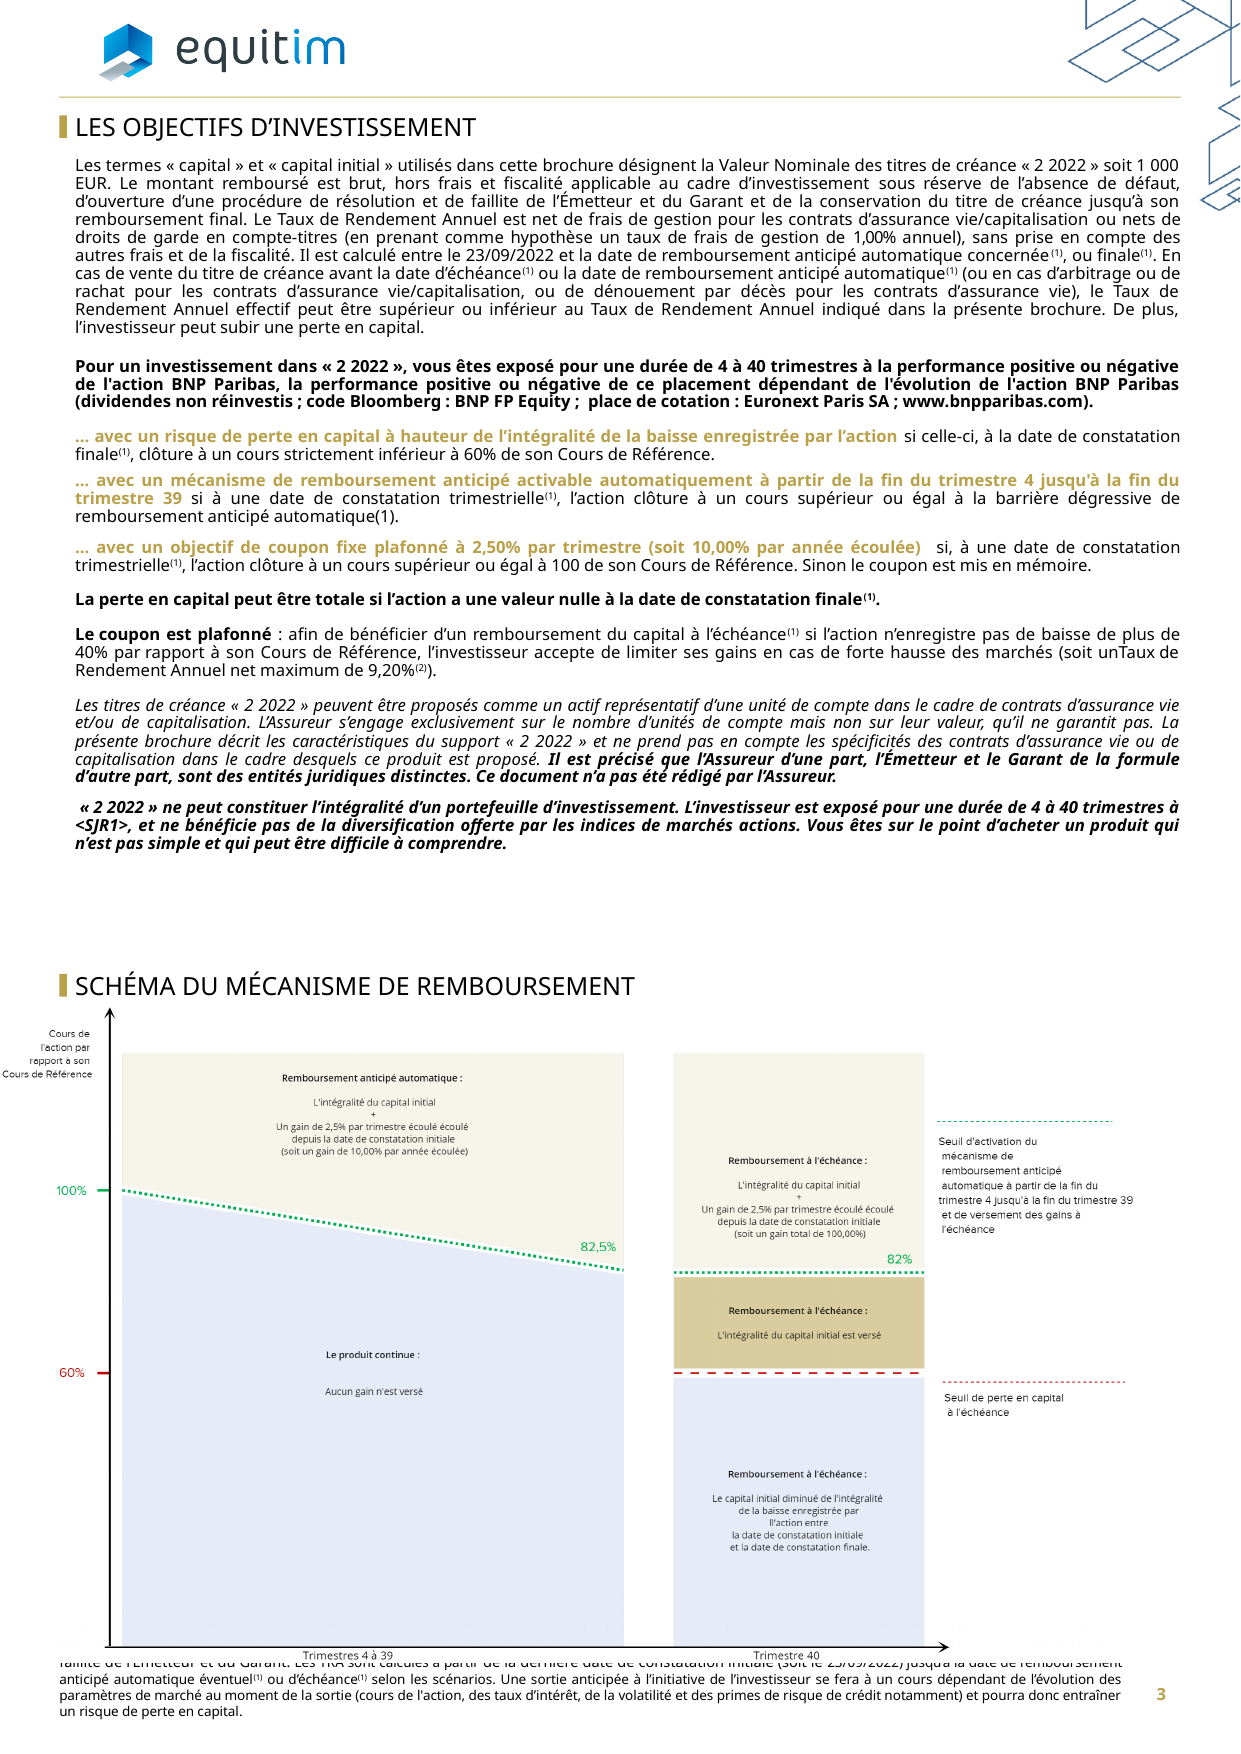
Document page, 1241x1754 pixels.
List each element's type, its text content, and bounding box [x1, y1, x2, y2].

picture [0, 1006, 1200, 1663]
slide_number 3 [1122, 1664, 1182, 1728]
text_box LES OBJECTIFS D’INVESTISSEMENT [75, 109, 551, 148]
text_box (1) Veuillez vous référer au tableau récapitulant les principales caractéristiques financières en page 8 pour le détail des dates. (2) En prenant comme hypothèse 1,00% de frais de gestion du contrat d’assurance vie ou de capitalisation ou de droits de garde en compte-titres. TRA nets hors autres frais, fiscalité et prélèvements sociaux applicables au cadre d’investissement sous réserve de l’absence de défaut, d’ouverture d’une procédure de résolution et de faillite de l’Émetteur et du Garant. Les TRA sont calculés à partir de la dernière date de constatation initiale (soit le 23/09/2022) jusqu’à la date de remboursement anticipé automatique éventuel(1) ou d’échéance(1) selon les scénarios. Une sortie anticipée à l’initiative de l’investisseur se fera à un cours dépendant de l’évolution des paramètres de marché au moment de la sortie (cours de l'action, des taux d’intérêt, de la volatilité et des primes de risque de crédit notamment) et pourra donc entraîner un risque de perte en capital. [59, 1663, 1123, 1720]
text_box Les termes « capital » et « capital initial » utilisés dans cette brochure désignent la Valeur Nominale des titres de créance « 2 2022 » soit 1 000 EUR. Le montant remboursé est brut, hors frais et fiscalité applicable au cadre d’investissement sous réserve de l’absence de défaut, d’ouverture d’une procédure de résolution et de faillite de l’Émetteur et du Garant et de la conservation du titre de créance jusqu’à son remboursement final. Le Taux de Rendement Annuel est net de frais de gestion pour les contrats d’assurance vie/capitalisation ou nets de droits de garde en compte-titres (en prenant comme hypothèse un taux de frais de gestion de 1,00% annuel), sans prise en compte des autres frais et de la fiscalité. Il est calculé entre le 23/09/2022 et la date de remboursement anticipé automatique concernée(1), ou finale(1). En cas de vente du titre de créance avant la date d’échéance(1) ou la date de remboursement anticipé automatique(1) (ou en cas d’arbitrage ou de rachat pour les contrats d’assurance vie/capitalisation, ou de dénouement par décès pour les contrats d’assurance vie), le Taux de Rendement Annuel effectif peut être supérieur ou inférieur au Taux de Rendement Annuel indiqué dans la présente brochure. De plus, l’investisseur peut subir une perte en capital. Pour un investissement dans « 2 2022 », vous êtes exposé pour une durée de 4 à 40 trimestres à la performance positive ou négative de l'action BNP Paribas, la performance positive ou négative de ce placement dépendant de l'évolution de l'action BNP Paribas (dividendes non réinvestis ; code Bloomberg : BNP FP Equity ; place de cotation : Euronext Paris SA ; www.bnpparibas.com). … avec un risque de perte en capital à hauteur de l’intégralité de la baisse enregistrée par l’action si celle-ci, à la date de constatation finale(1), clôture à un cours strictement inférieur à 60% de son Cours de Référence. … avec un mécanisme de remboursement anticipé activable automatiquement à partir de la fin du trimestre 4 jusqu'à la fin du trimestre 39 si à une date de constatation trimestrielle(1), l’action clôture à un cours supérieur ou égal à la barrière dégressive de remboursement anticipé automatique(1). … avec un objectif de coupon fixe plafonné à 2,50% par trimestre (soit 10,00% par année écoulée) si, à une date de constatation trimestrielle(1), l’action clôture à un cours supérieur ou égal à 100 de son Cours de Référence. Sinon le coupon est mis en mémoire. La perte en capital peut être totale si l’action a une valeur nulle à la date de constatation finale(1). Le coupon est plafonné : afin de bénéficier d’un remboursement du capital à l’échéance(1) si l’action n’enregistre pas de baisse de plus de 40% par rapport à son Cours de Référence, l’investisseur accepte de limiter ses gains en cas de forte hausse des marchés (soit unTaux de Rendement Annuel net maximum de 9,20%(2)). Les titres de créance « 2 2022 » peuvent être proposés comme un actif représentatif d’une unité de compte dans le cadre de contrats d’assurance vie et/ou de capitalisation. L’Assureur s’engage exclusivement sur le nombre d’unités de compte mais non sur leur valeur, qu’il ne garantit pas. La présente brochure décrit les caractéristiques du support « 2 2022 » et ne prend pas en compte les spécificités des contrats d’assurance vie ou de capitalisation dans le cadre desquels ce produit est proposé. Il est précisé que l’Assureur d’une part, l’Émetteur et le Garant de la formule d’autre part, sont des entités juridiques distinctes. Ce document n’a pas été rédigé par l’Assureur. « 2 2022 » ne peut constituer l’intégralité d’un portefeuille d’investissement. L’investisseur est exposé pour une durée de 4 à 40 trimestres à <SJR1>, et ne bénéficie pas de la diversification offerte par les indices de marchés actions. Vous êtes sur le point d’acheter un produit qui n’est pas simple et qui peut être difficile à comprendre. [75, 157, 1181, 853]
text_box [59, 973, 67, 997]
text_box SCHÉMA DU MÉCANISME DE REMBOURSEMENT [75, 968, 772, 1006]
picture [1067, 0, 1241, 211]
picture [77, 3, 367, 97]
text_box [59, 115, 67, 138]
